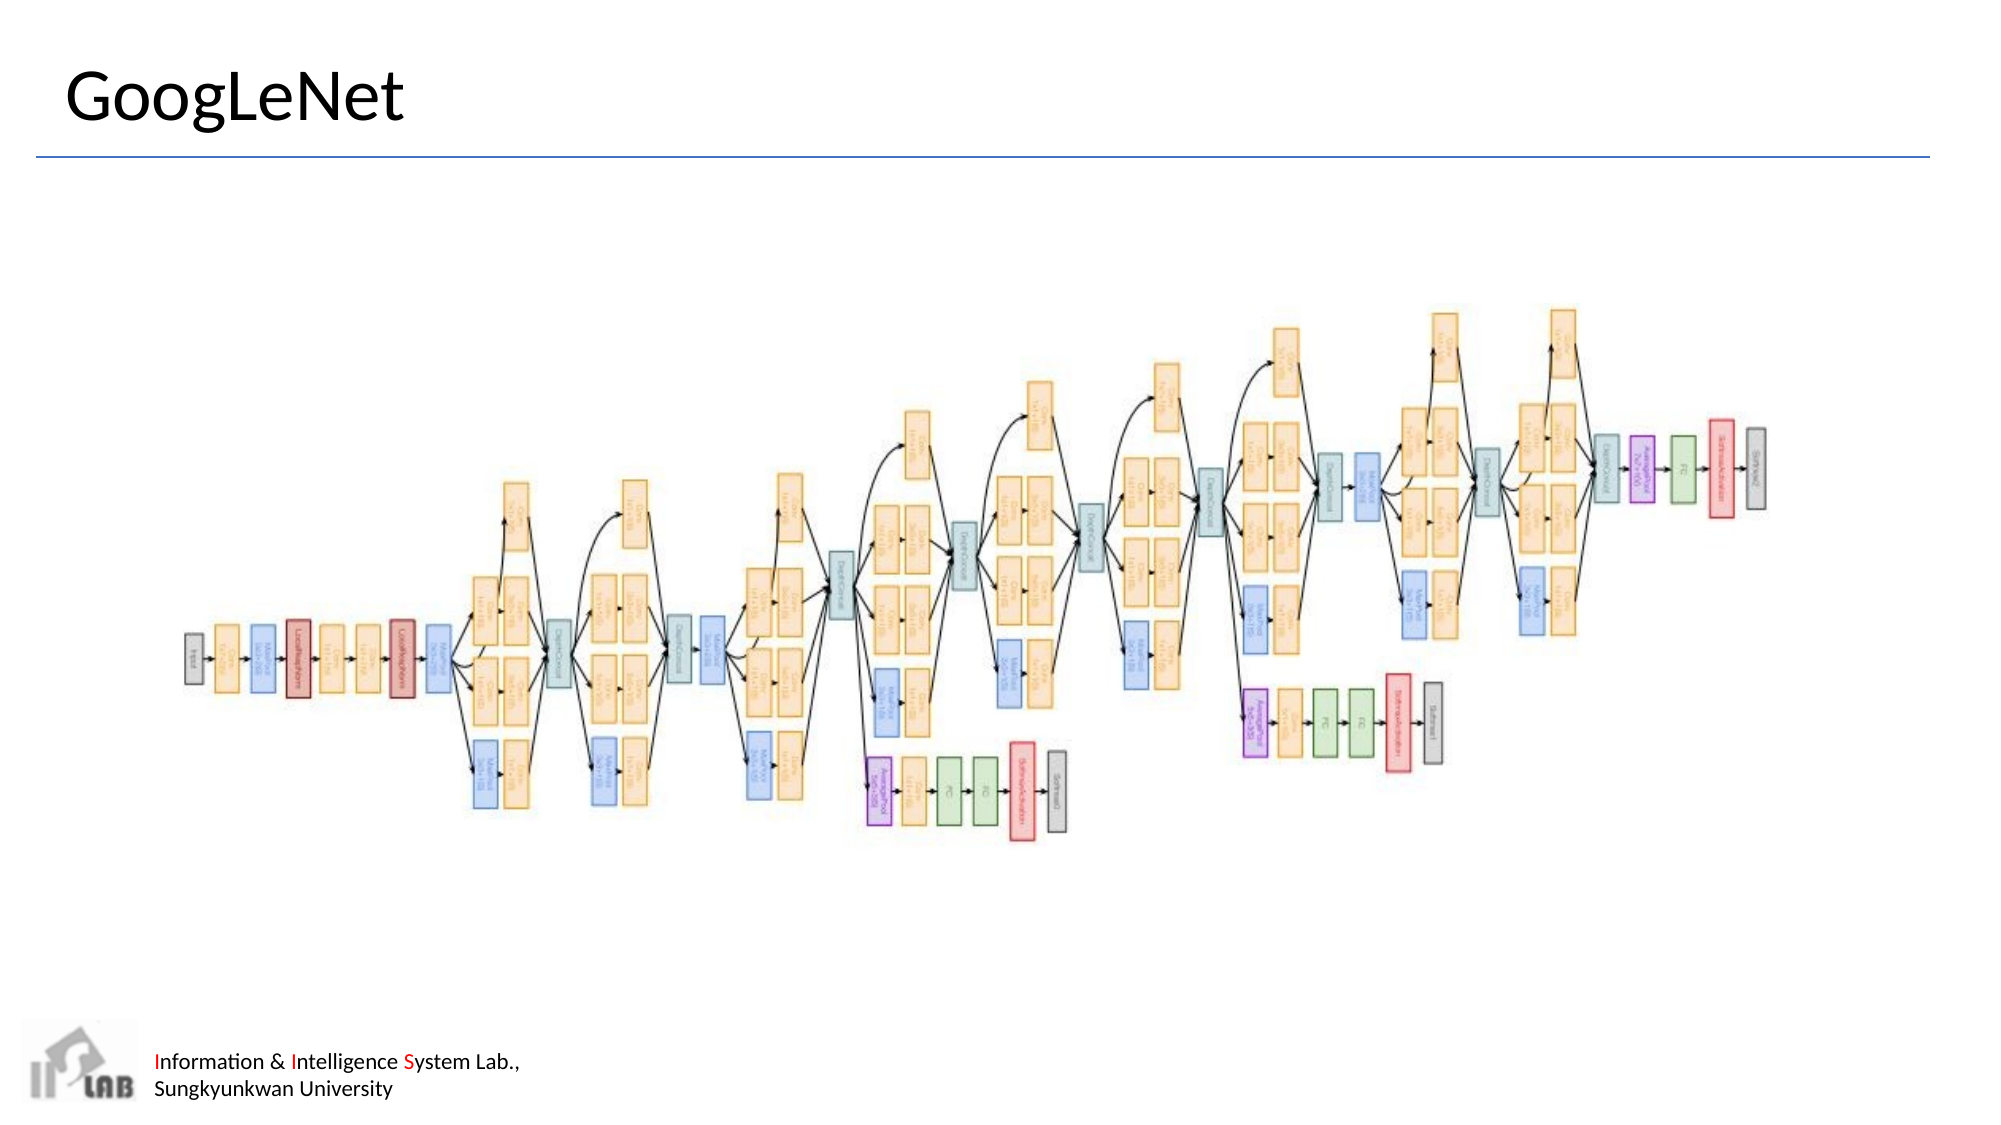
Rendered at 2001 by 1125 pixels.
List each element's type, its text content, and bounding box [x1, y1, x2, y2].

text_box [183, 303, 1770, 852]
picture [21, 1019, 138, 1103]
title GoogLeNet [50, 35, 2000, 158]
